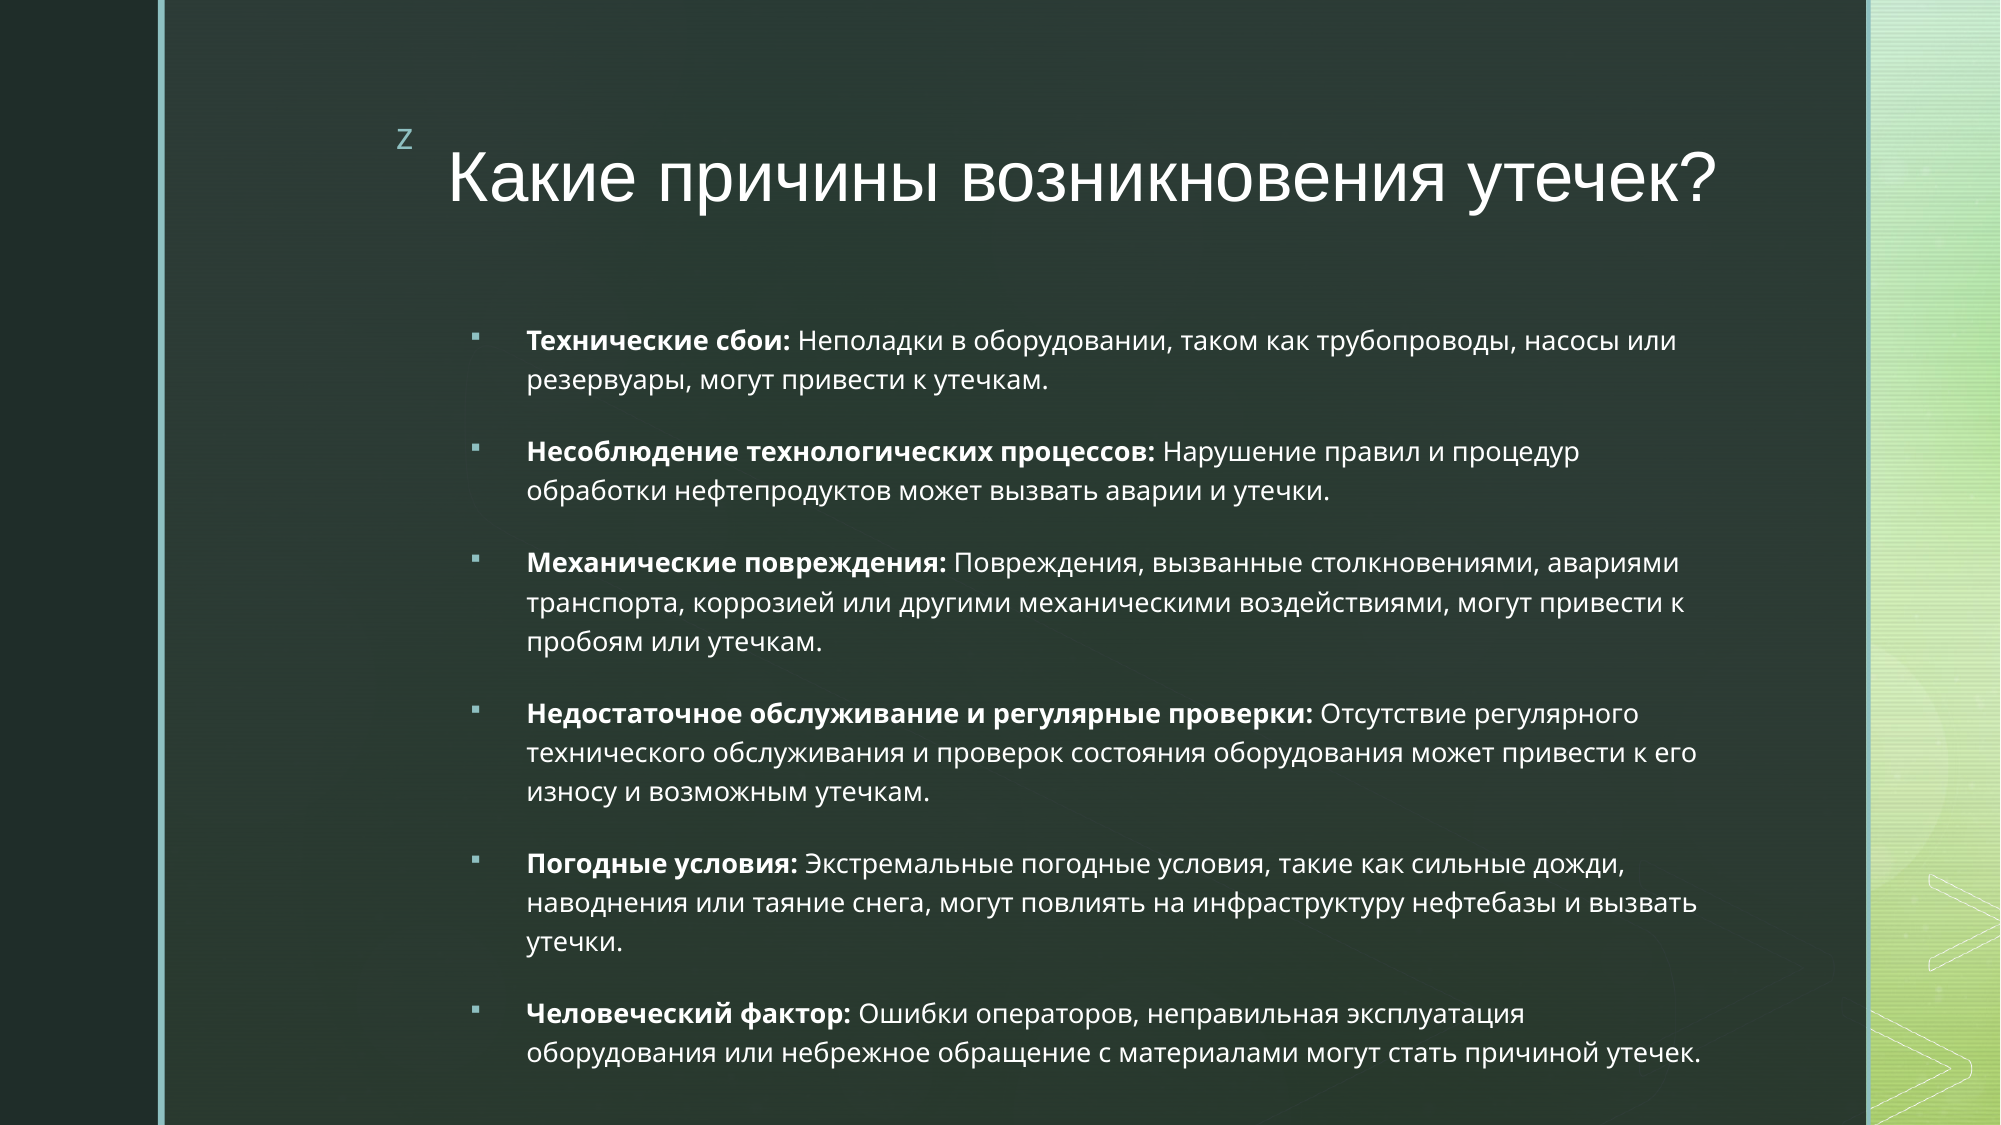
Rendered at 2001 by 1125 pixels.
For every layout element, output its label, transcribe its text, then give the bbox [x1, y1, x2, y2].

title Какие причины возникновения утечек? [428, 132, 1734, 310]
picture [1871, 0, 2001, 1125]
list Технические сбои: Неполадки в оборудовании, таком как трубопроводы, насосы или резервуары, могут привести к утечкам. Несоблюдение технологических процессов: Нарушение правил и процедур обработки нефтепродуктов может вызвать аварии и утечки. Механические повреждения: Повреждения, вызванные столкновениями, авариями транспорта, коррозией или другими механическими воздействиями, могут привести к пробоям или утечкам. Недостаточное обслуживание и регулярные проверки: Отсутствие регулярного технического обслуживания и проверок состояния оборудования может привести к его износу и возможным утечкам. Погодные условия: Экстремальные погодные условия, такие как сильные дожди, наводнения или таяние снега, могут повлиять на инфраструктуру нефтебазы и вызвать утечки. Человеческий фактор: Ошибки операторов, неправильная эксплуатация оборудования или небрежное обращение с материалами могут стать причиной утечек. [454, 309, 1734, 1077]
